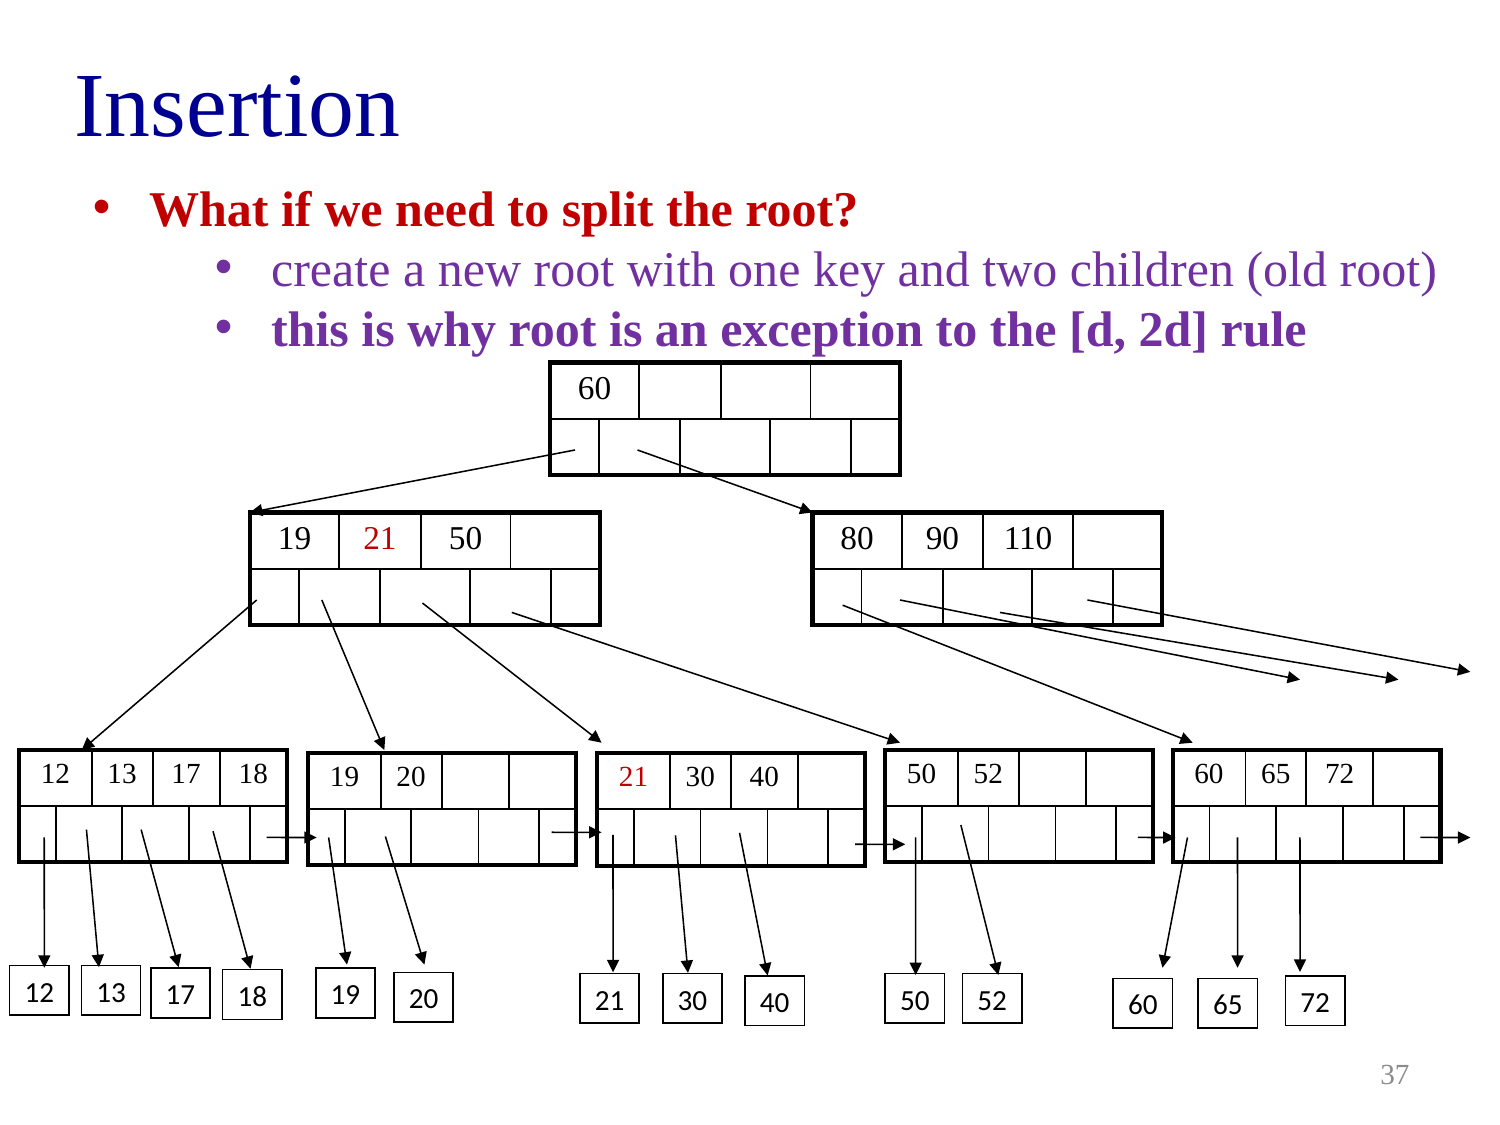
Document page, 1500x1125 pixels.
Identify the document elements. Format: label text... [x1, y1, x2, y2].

text_box 20 [393, 972, 454, 1022]
text_box 52 [962, 973, 1022, 1023]
table_header 17 [154, 752, 219, 805]
text_box 72 [1285, 975, 1345, 1026]
table_cell [1175, 807, 1209, 860]
table_cell [1344, 807, 1403, 860]
slide_number 37 [1074, 1042, 1425, 1103]
text_box [332, 867, 352, 965]
text_box [578, 826, 595, 839]
table_header 19 [252, 515, 338, 568]
table_cell [190, 807, 249, 860]
text_box [1420, 831, 1471, 844]
text_box 65 [1198, 978, 1258, 1029]
table_cell [346, 810, 410, 863]
table_cell [552, 570, 598, 623]
text_box 60 [1113, 978, 1173, 1029]
text_box 12 [9, 965, 69, 1016]
table_header 50 [422, 515, 510, 568]
title Insertion [59, 16, 1410, 183]
text_box [867, 838, 906, 851]
table_header 52 [959, 752, 1018, 805]
text_box [1231, 837, 1244, 968]
table_header [1020, 752, 1085, 805]
text_box 19 [315, 968, 376, 1018]
text_box [960, 824, 1002, 976]
table_header [1074, 515, 1160, 568]
table_header [510, 755, 574, 808]
table_header 30 [671, 755, 730, 808]
table_cell [944, 570, 1031, 623]
text_box [909, 837, 922, 976]
table_cell [552, 420, 598, 473]
table_cell [1033, 570, 1112, 623]
table_cell [1277, 807, 1342, 860]
text_box [999, 612, 1399, 684]
text_box [141, 829, 182, 968]
text_box 13 [81, 965, 141, 1016]
table_cell [768, 810, 827, 864]
table_cell [681, 420, 769, 473]
text_box [212, 831, 254, 969]
table_header 21 [340, 515, 420, 568]
table_cell [123, 807, 188, 860]
table_cell [57, 807, 121, 860]
table_cell [923, 807, 988, 860]
text_box [81, 599, 257, 751]
text_box 17 [150, 968, 211, 1018]
table_cell [862, 570, 942, 623]
text_box [38, 837, 51, 968]
table_header 72 [1307, 752, 1372, 805]
table_header [722, 365, 810, 418]
table_cell [989, 807, 1055, 860]
table_cell [701, 810, 767, 864]
table_header [799, 755, 863, 808]
table_cell [1056, 807, 1115, 860]
table_header 65 [1246, 752, 1305, 805]
table_header 80 [815, 515, 901, 568]
text_box 21 [579, 973, 640, 1023]
table_cell [887, 807, 921, 860]
table_header [1087, 752, 1151, 805]
table_cell [1405, 807, 1438, 860]
table_cell [251, 807, 285, 860]
table_cell [310, 810, 344, 863]
table_cell [1114, 606, 1160, 623]
table_header 19 [310, 755, 380, 808]
table_header [1374, 752, 1438, 805]
table_cell [1114, 570, 1160, 613]
table_cell [540, 810, 574, 863]
table_header 60 [1175, 752, 1245, 805]
table_cell [771, 420, 850, 473]
text_box [1293, 837, 1307, 972]
table_cell [1210, 807, 1275, 860]
text_box [321, 599, 386, 751]
table_cell [635, 810, 700, 864]
table_cell [599, 810, 633, 864]
text_box [678, 868, 694, 973]
text_box [1158, 837, 1188, 968]
text_box [1087, 599, 1471, 676]
table_cell [412, 810, 478, 863]
table_cell [479, 810, 538, 863]
text_box [511, 612, 901, 745]
text_box [637, 449, 813, 515]
table_header 60 [552, 365, 638, 418]
table_cell [252, 570, 298, 623]
table_cell [381, 570, 469, 623]
text_box What if we need to split the root? create a new root with one key and two children (old root) this is why root is an exception to the [d, 2d] rule [78, 168, 1471, 364]
table_cell [829, 810, 863, 864]
text_box [394, 867, 427, 965]
table_cell [815, 570, 861, 623]
table_cell [21, 807, 55, 860]
text_box 30 [662, 973, 723, 1023]
text_box [422, 602, 602, 743]
text_box [1137, 831, 1176, 844]
table_header 18 [221, 752, 285, 805]
text_box [249, 449, 575, 517]
text_box 40 [745, 975, 805, 1026]
table_cell [852, 420, 898, 473]
text_box [86, 829, 104, 968]
table_header [640, 365, 720, 418]
text_box [842, 605, 1193, 744]
table_header 50 [887, 752, 957, 805]
table_cell [300, 570, 379, 623]
text_box [746, 868, 772, 976]
table_cell [1117, 807, 1151, 860]
table_header 90 [903, 515, 982, 568]
table_header 110 [984, 515, 1072, 568]
table_cell [471, 570, 550, 623]
text_box 50 [885, 973, 945, 1023]
table_header [443, 755, 508, 808]
text_box 18 [222, 969, 282, 1020]
table_header 13 [93, 752, 152, 805]
table_header 40 [732, 755, 797, 808]
table_cell [600, 420, 679, 473]
table_header [511, 515, 598, 568]
text_box [606, 868, 620, 973]
table_header 20 [382, 755, 441, 808]
table_header [811, 365, 898, 418]
text_box [899, 599, 1300, 684]
table_header 21 [599, 755, 669, 808]
table_header 12 [21, 752, 91, 805]
